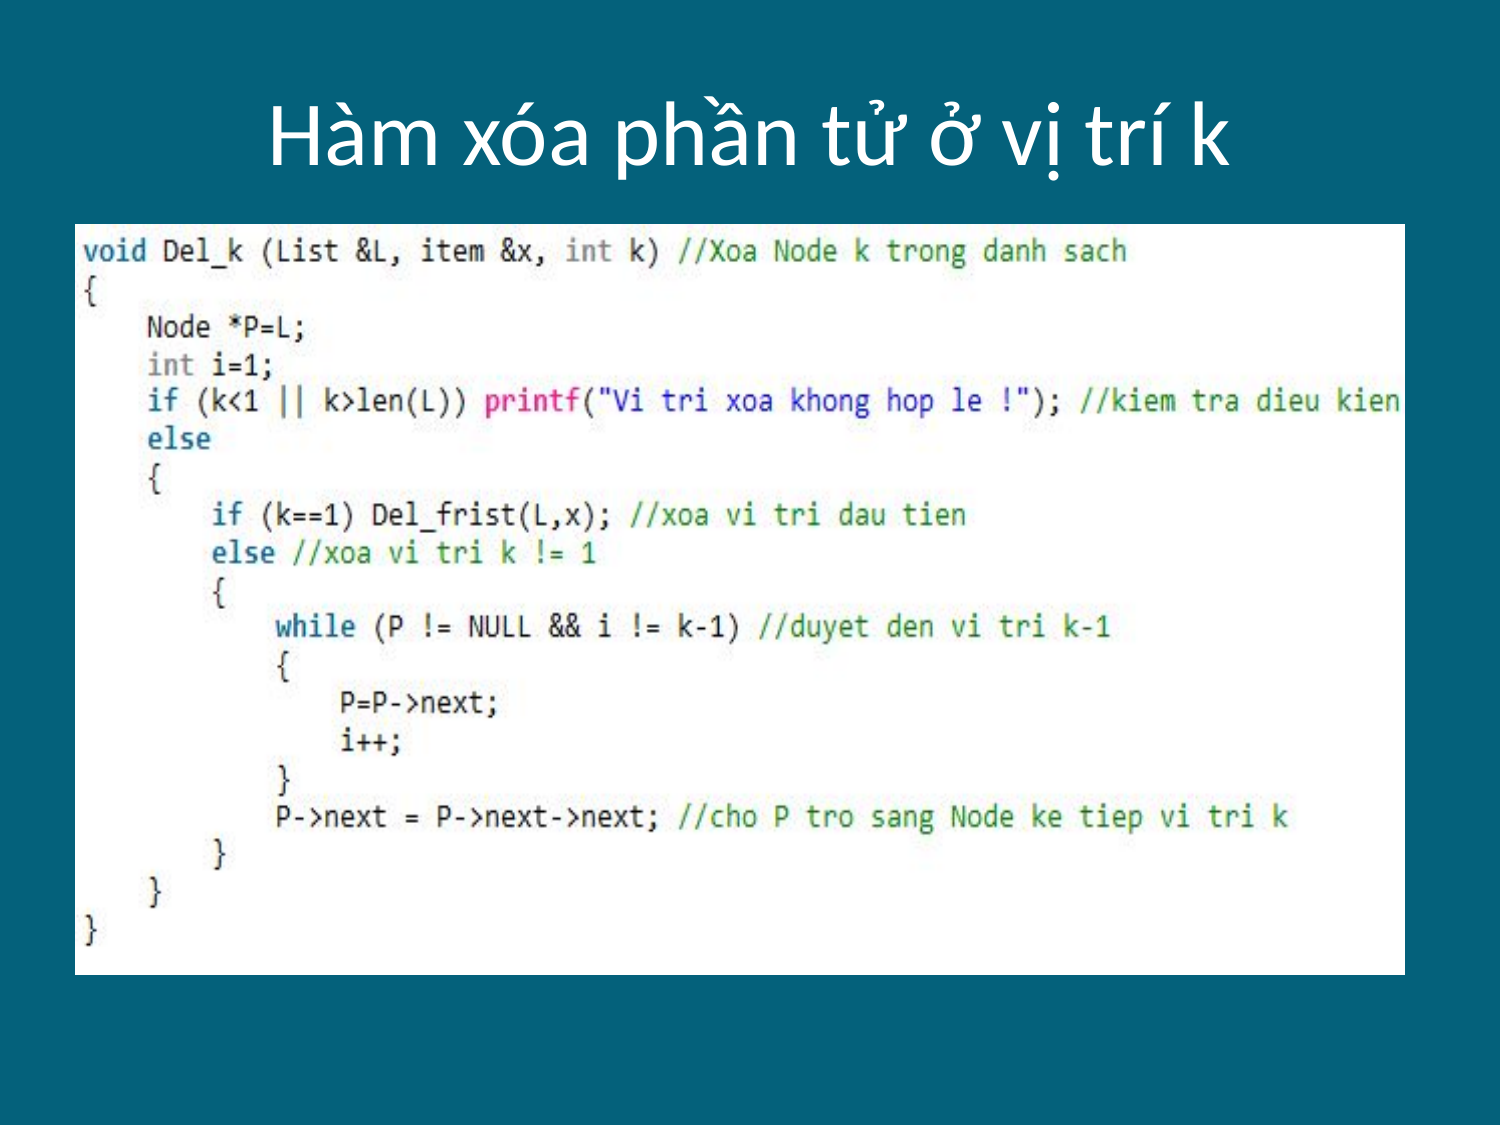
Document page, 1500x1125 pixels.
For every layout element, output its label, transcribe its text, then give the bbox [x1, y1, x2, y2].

title Hàm xóa phần tử ở vị trí k [75, 45, 1425, 213]
picture [76, 225, 1404, 974]
